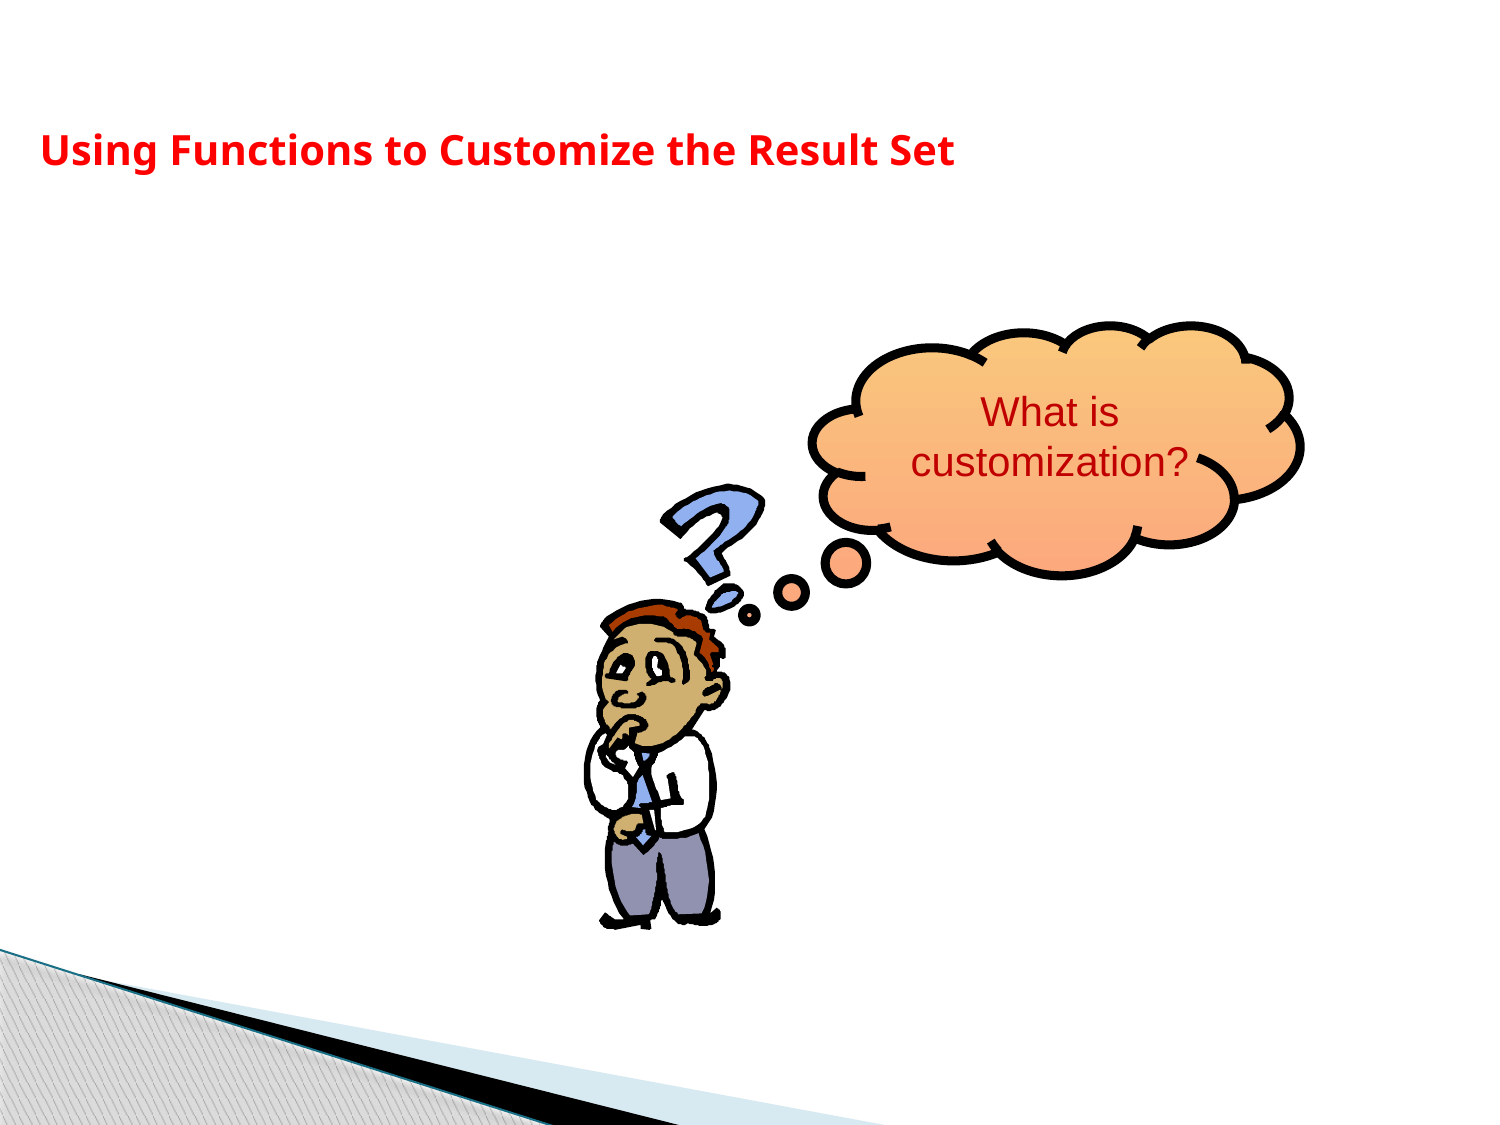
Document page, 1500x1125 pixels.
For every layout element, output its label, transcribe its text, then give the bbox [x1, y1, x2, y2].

text_box Using Functions to Customize the Result Set [24, 116, 1463, 182]
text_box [574, 324, 1301, 938]
